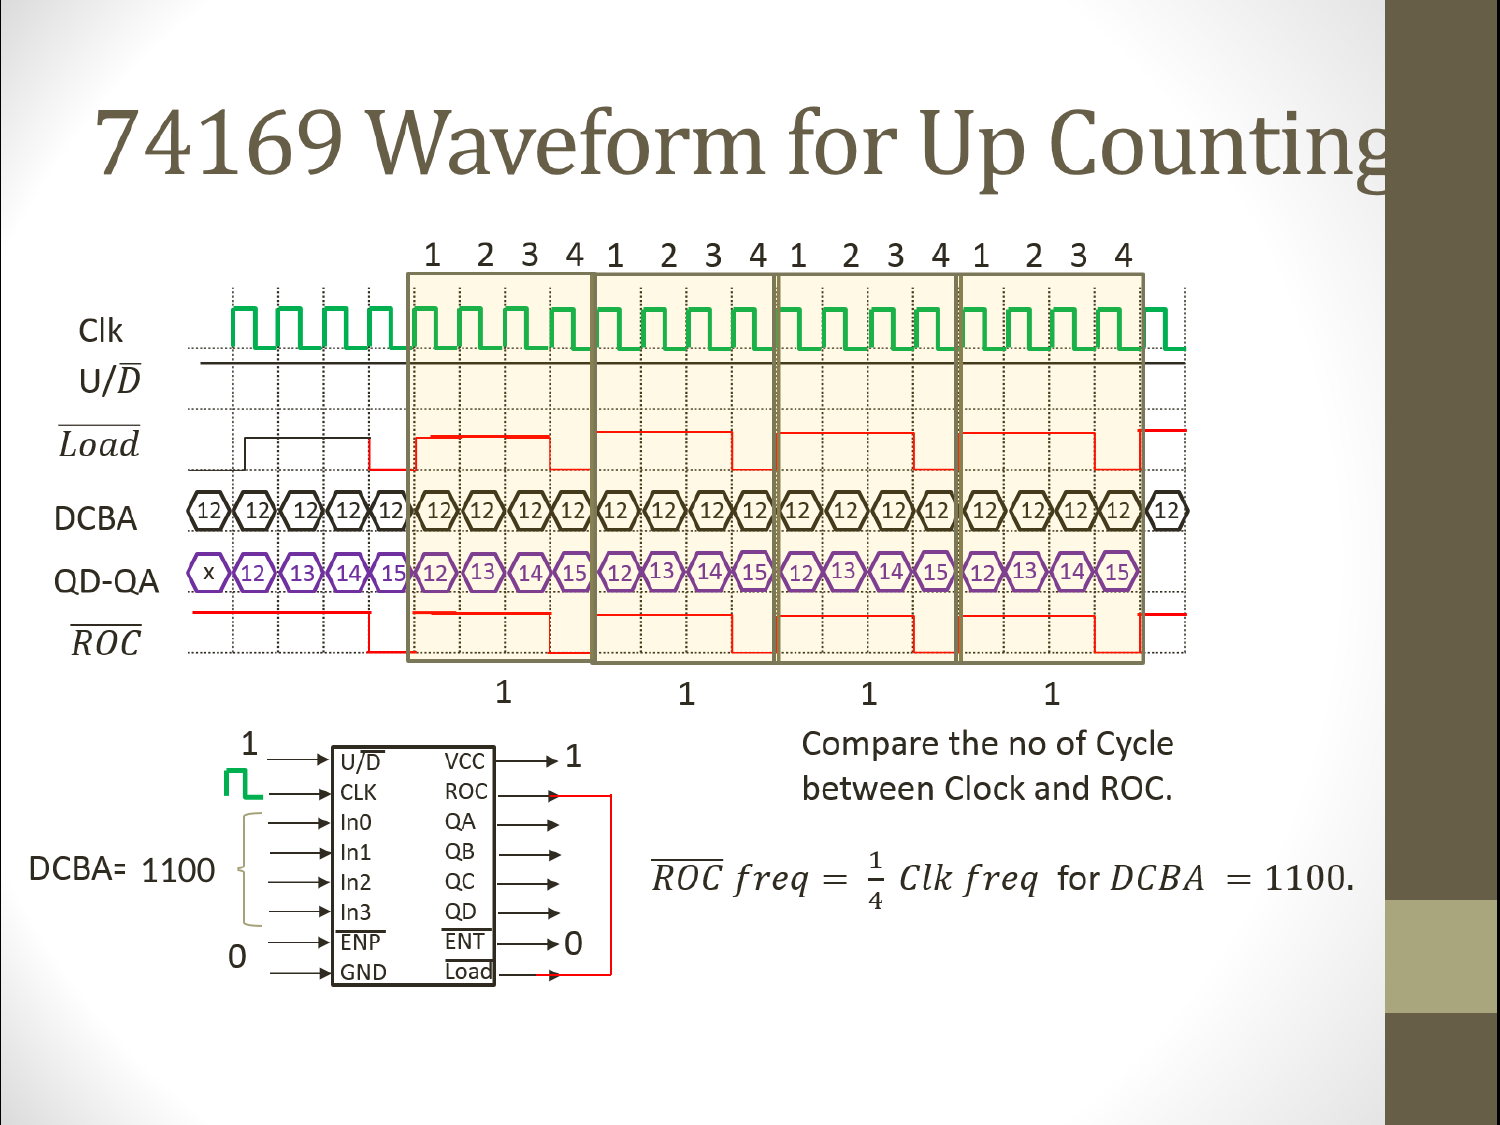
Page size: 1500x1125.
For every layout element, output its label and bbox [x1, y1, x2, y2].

text_box [0, 0, 1500, 1125]
